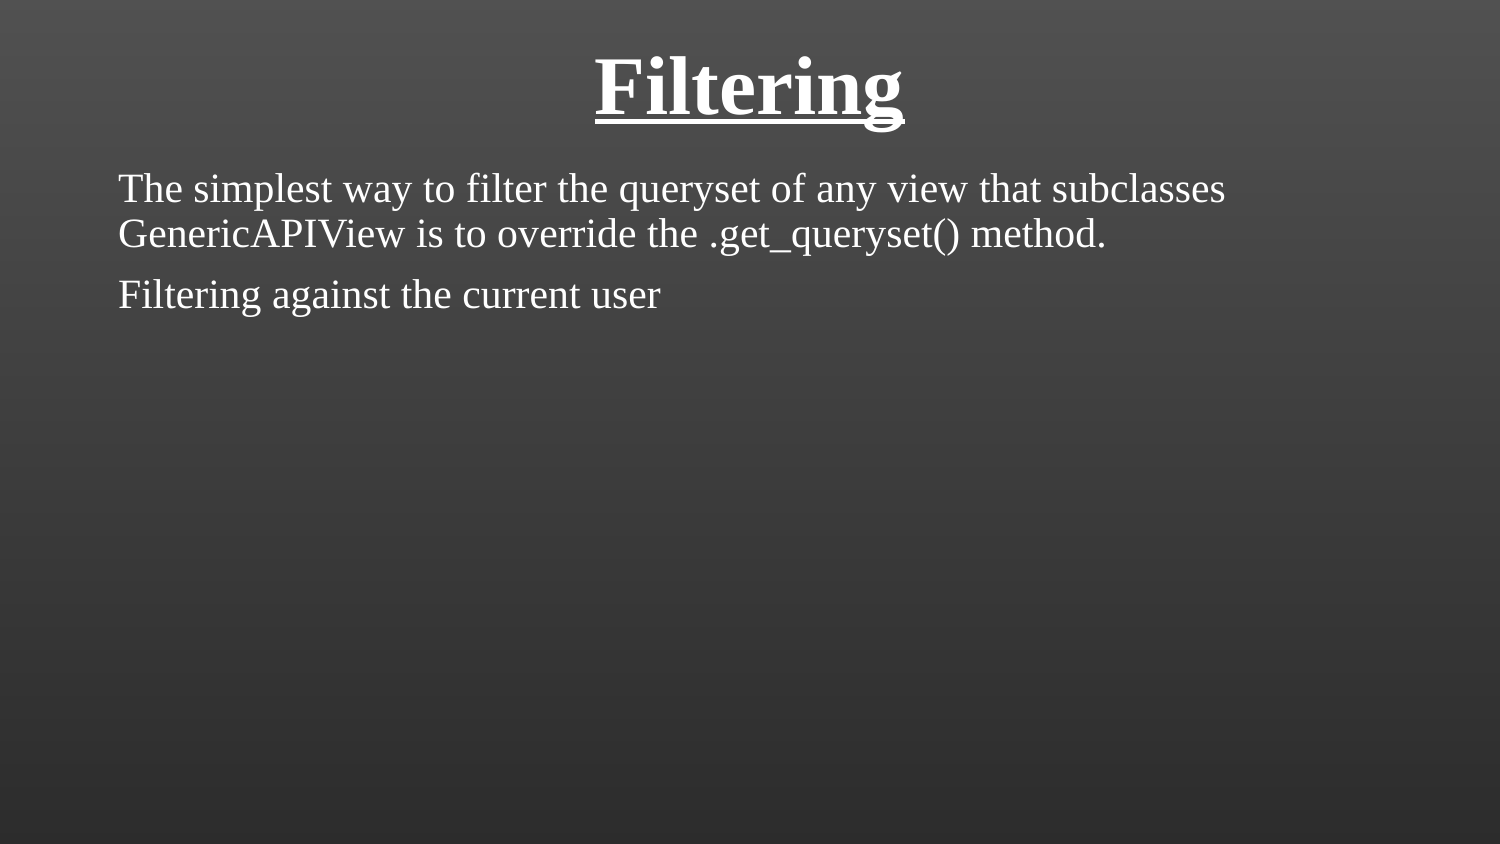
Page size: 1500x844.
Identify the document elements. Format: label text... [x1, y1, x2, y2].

title Filtering [103, 5, 1397, 159]
list The simplest way to filter the queryset of any view that subclasses GenericAPIView is to override the .get_queryset() method. Filtering against the current user [103, 159, 1397, 810]
